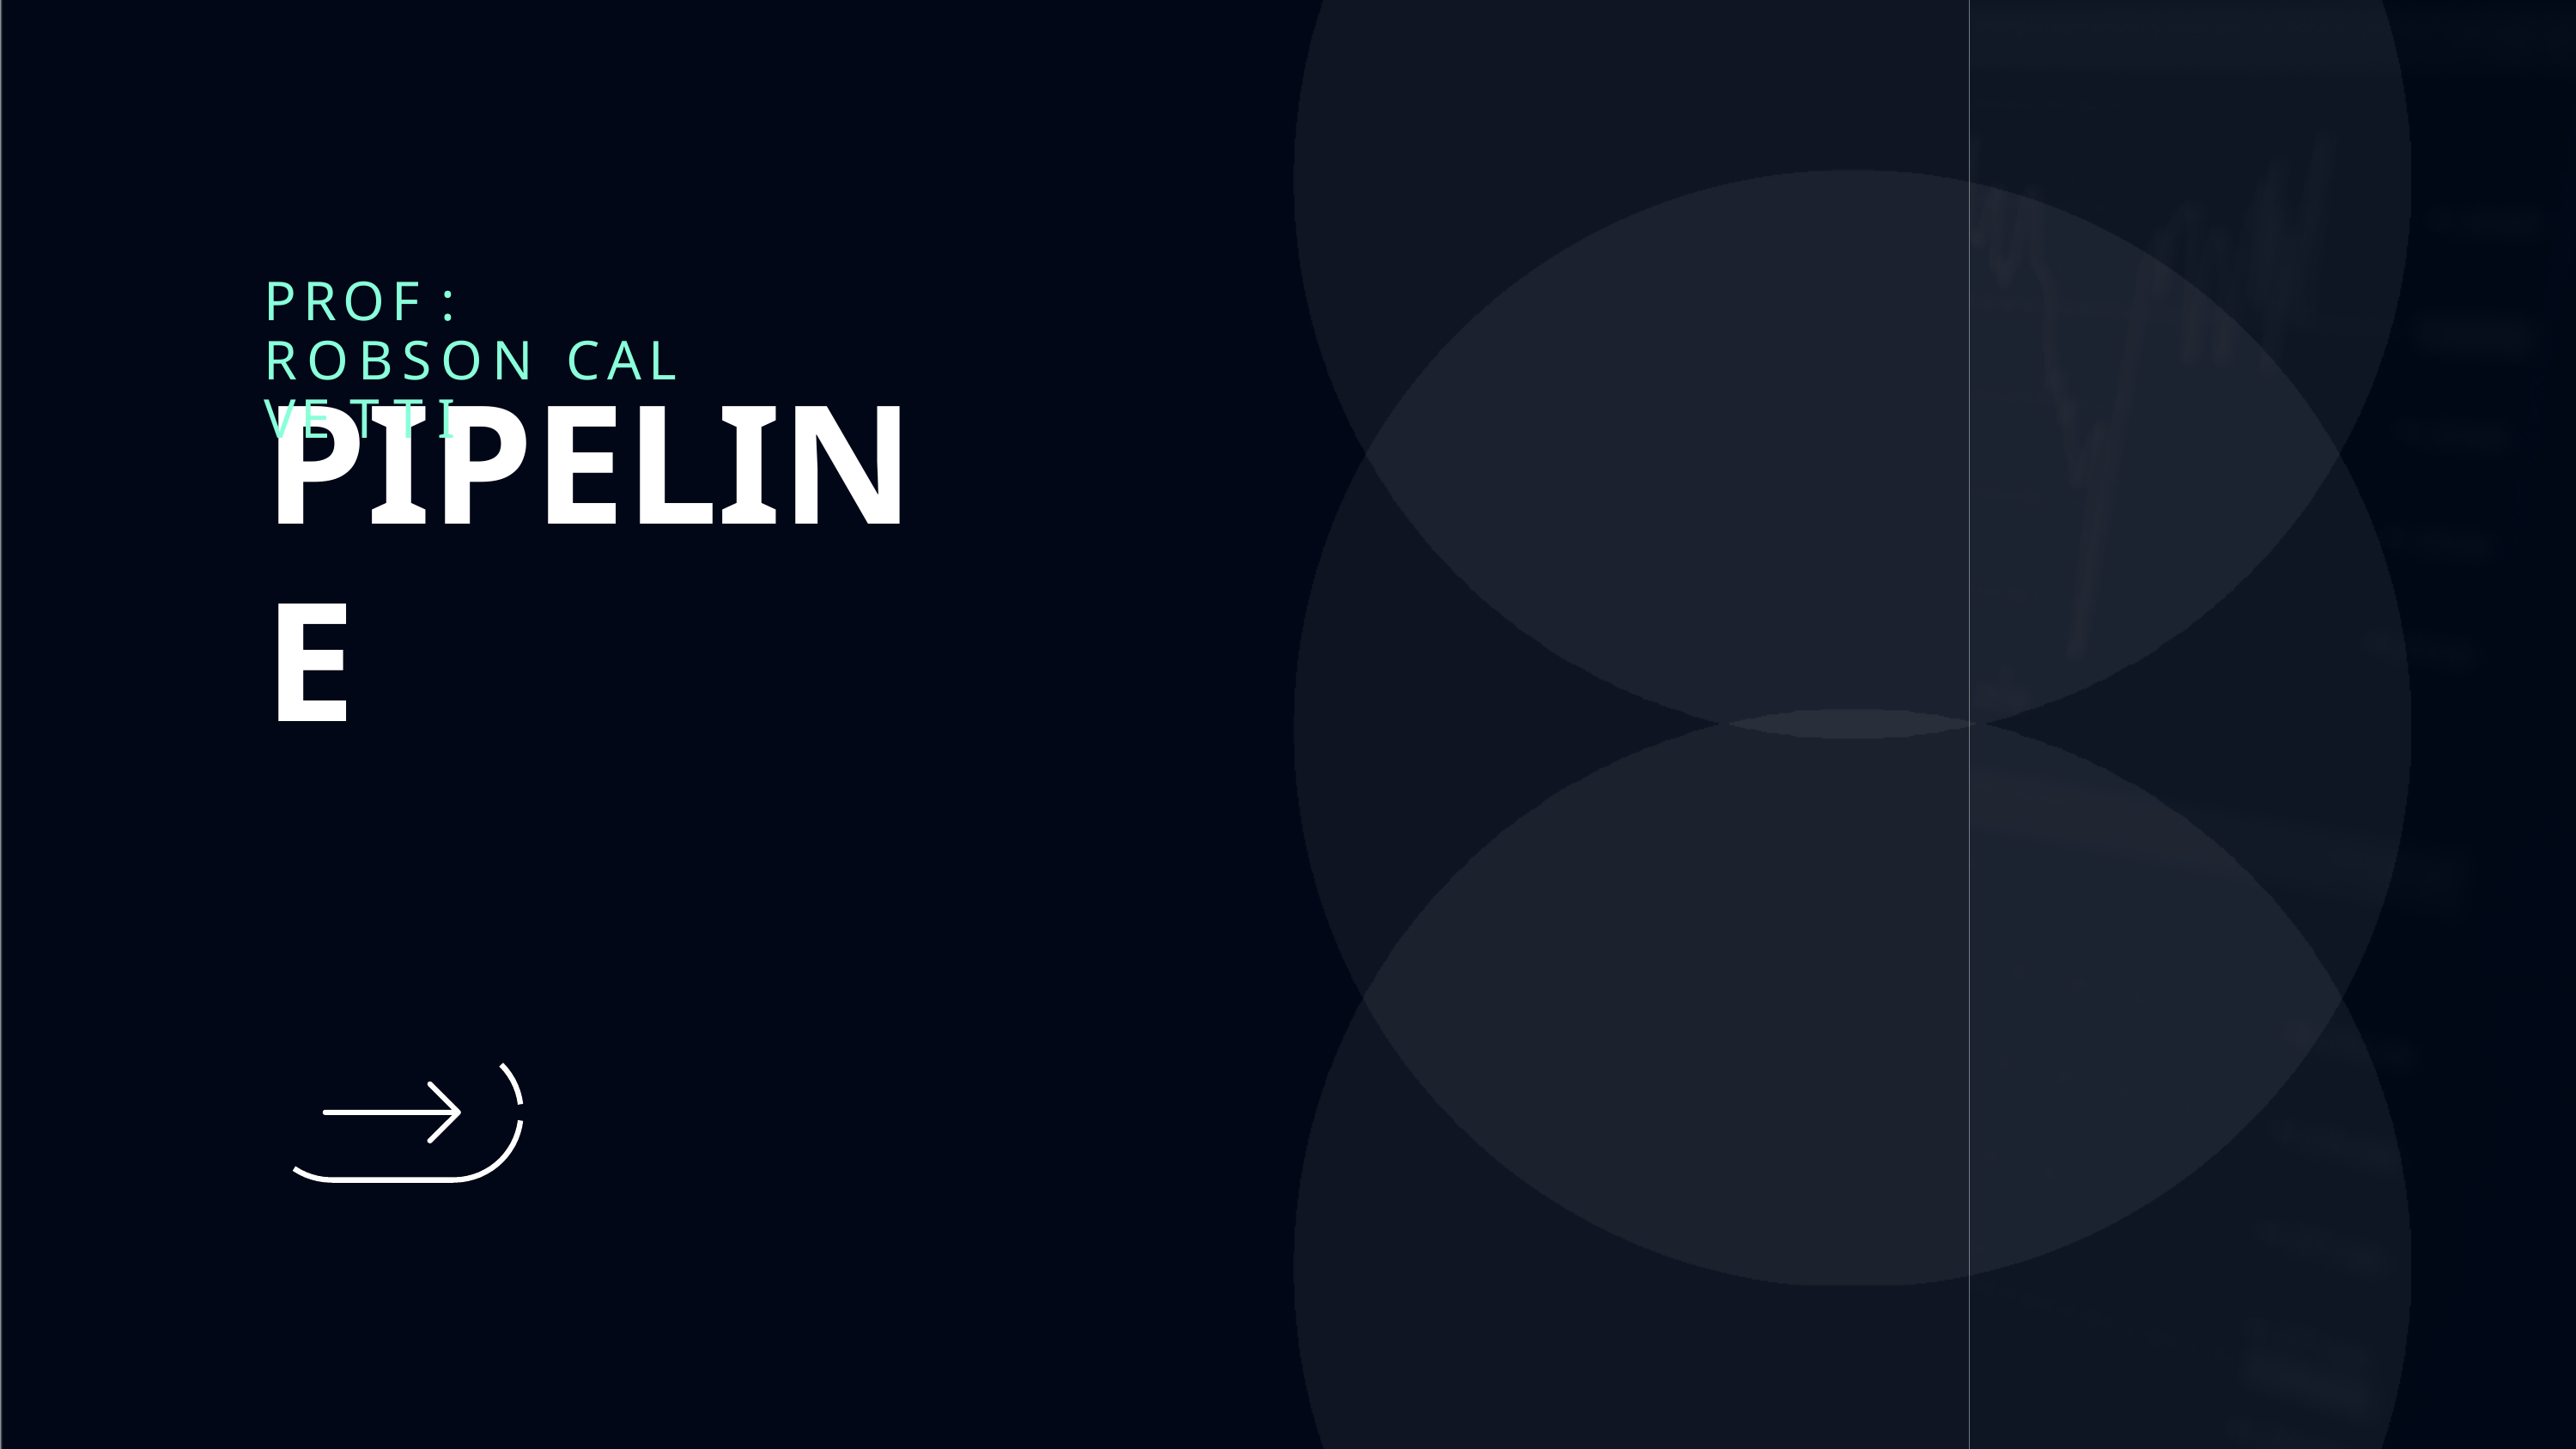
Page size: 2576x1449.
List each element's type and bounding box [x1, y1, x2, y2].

text_box [0, 0, 2576, 1449]
